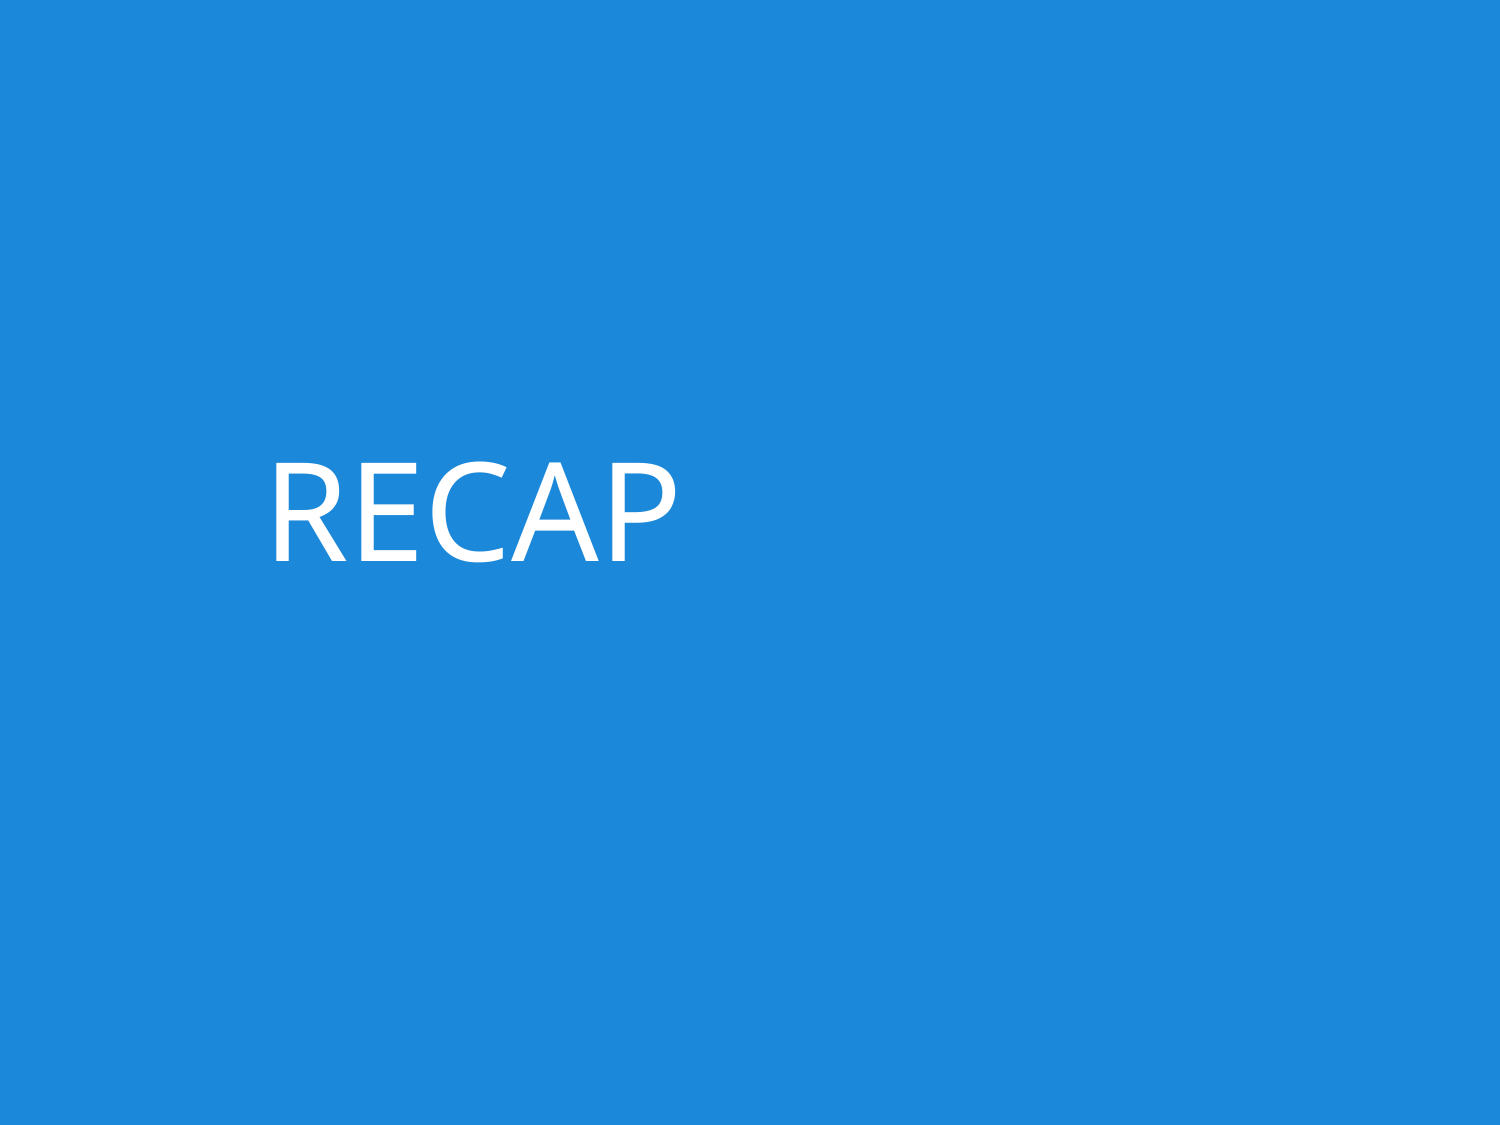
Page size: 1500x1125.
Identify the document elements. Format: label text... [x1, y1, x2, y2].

text_box RECAP [248, 416, 698, 597]
